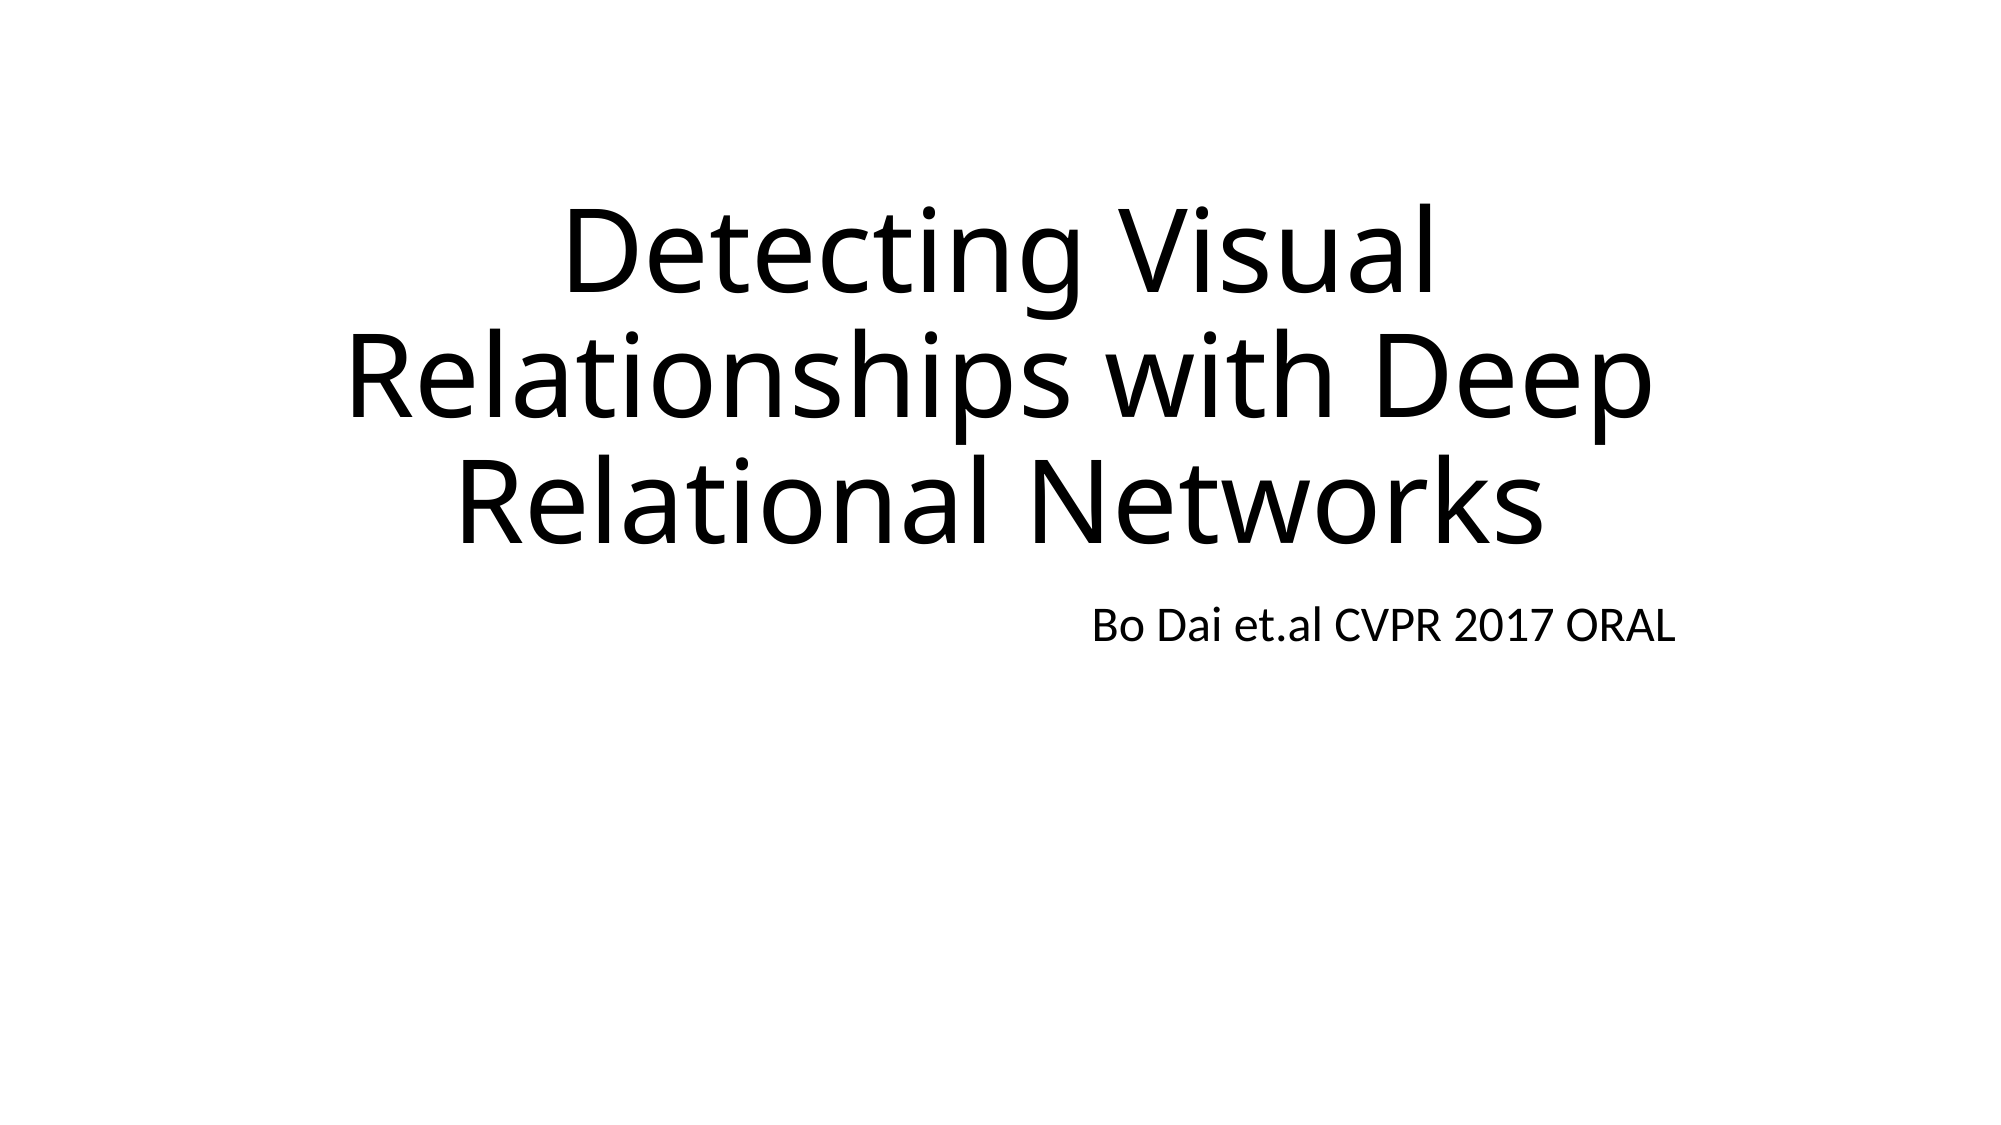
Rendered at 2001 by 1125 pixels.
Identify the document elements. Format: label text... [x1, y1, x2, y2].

title Detecting Visual Relationships with Deep Relational Networks [249, 184, 1750, 576]
subtitle Bo Dai et.al CVPR 2017 ORAL [249, 590, 1692, 863]
